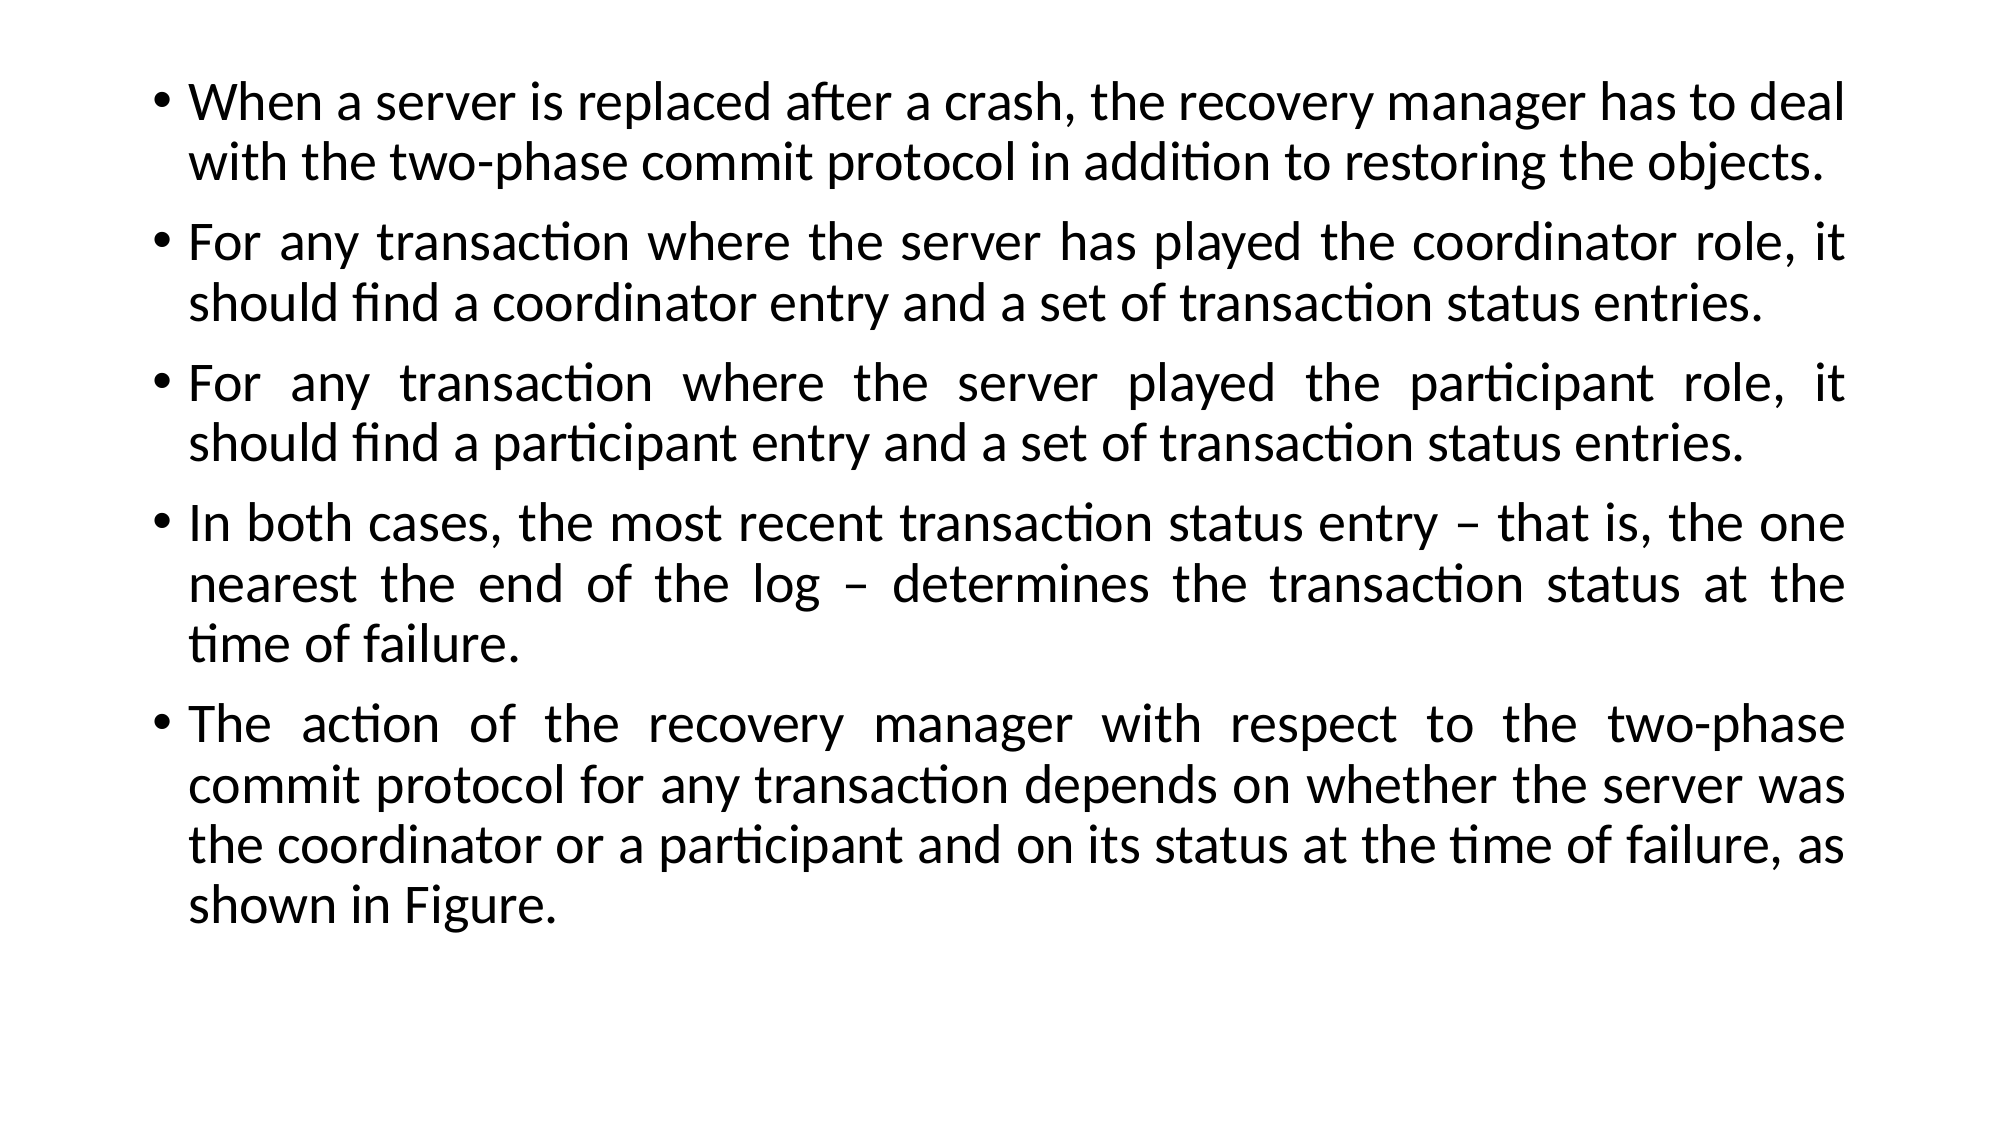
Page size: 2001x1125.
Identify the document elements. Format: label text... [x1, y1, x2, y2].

list When a server is replaced after a crash, the recovery manager has to deal with the two-phase commit protocol in addition to restoring the objects. For any transaction where the server has played the coordinator role, it should find a coordinator entry and a set of transaction status entries. For any transaction where the server played the participant role, it should find a participant entry and a set of transaction status entries. In both cases, the most recent transaction status entry – that is, the one nearest the end of the log – determines the transaction status at the time of failure. The action of the recovery manager with respect to the two-phase commit protocol for any transaction depends on whether the server was the coordinator or a participant and on its status at the time of failure, as shown in Figure. [137, 64, 1863, 1014]
